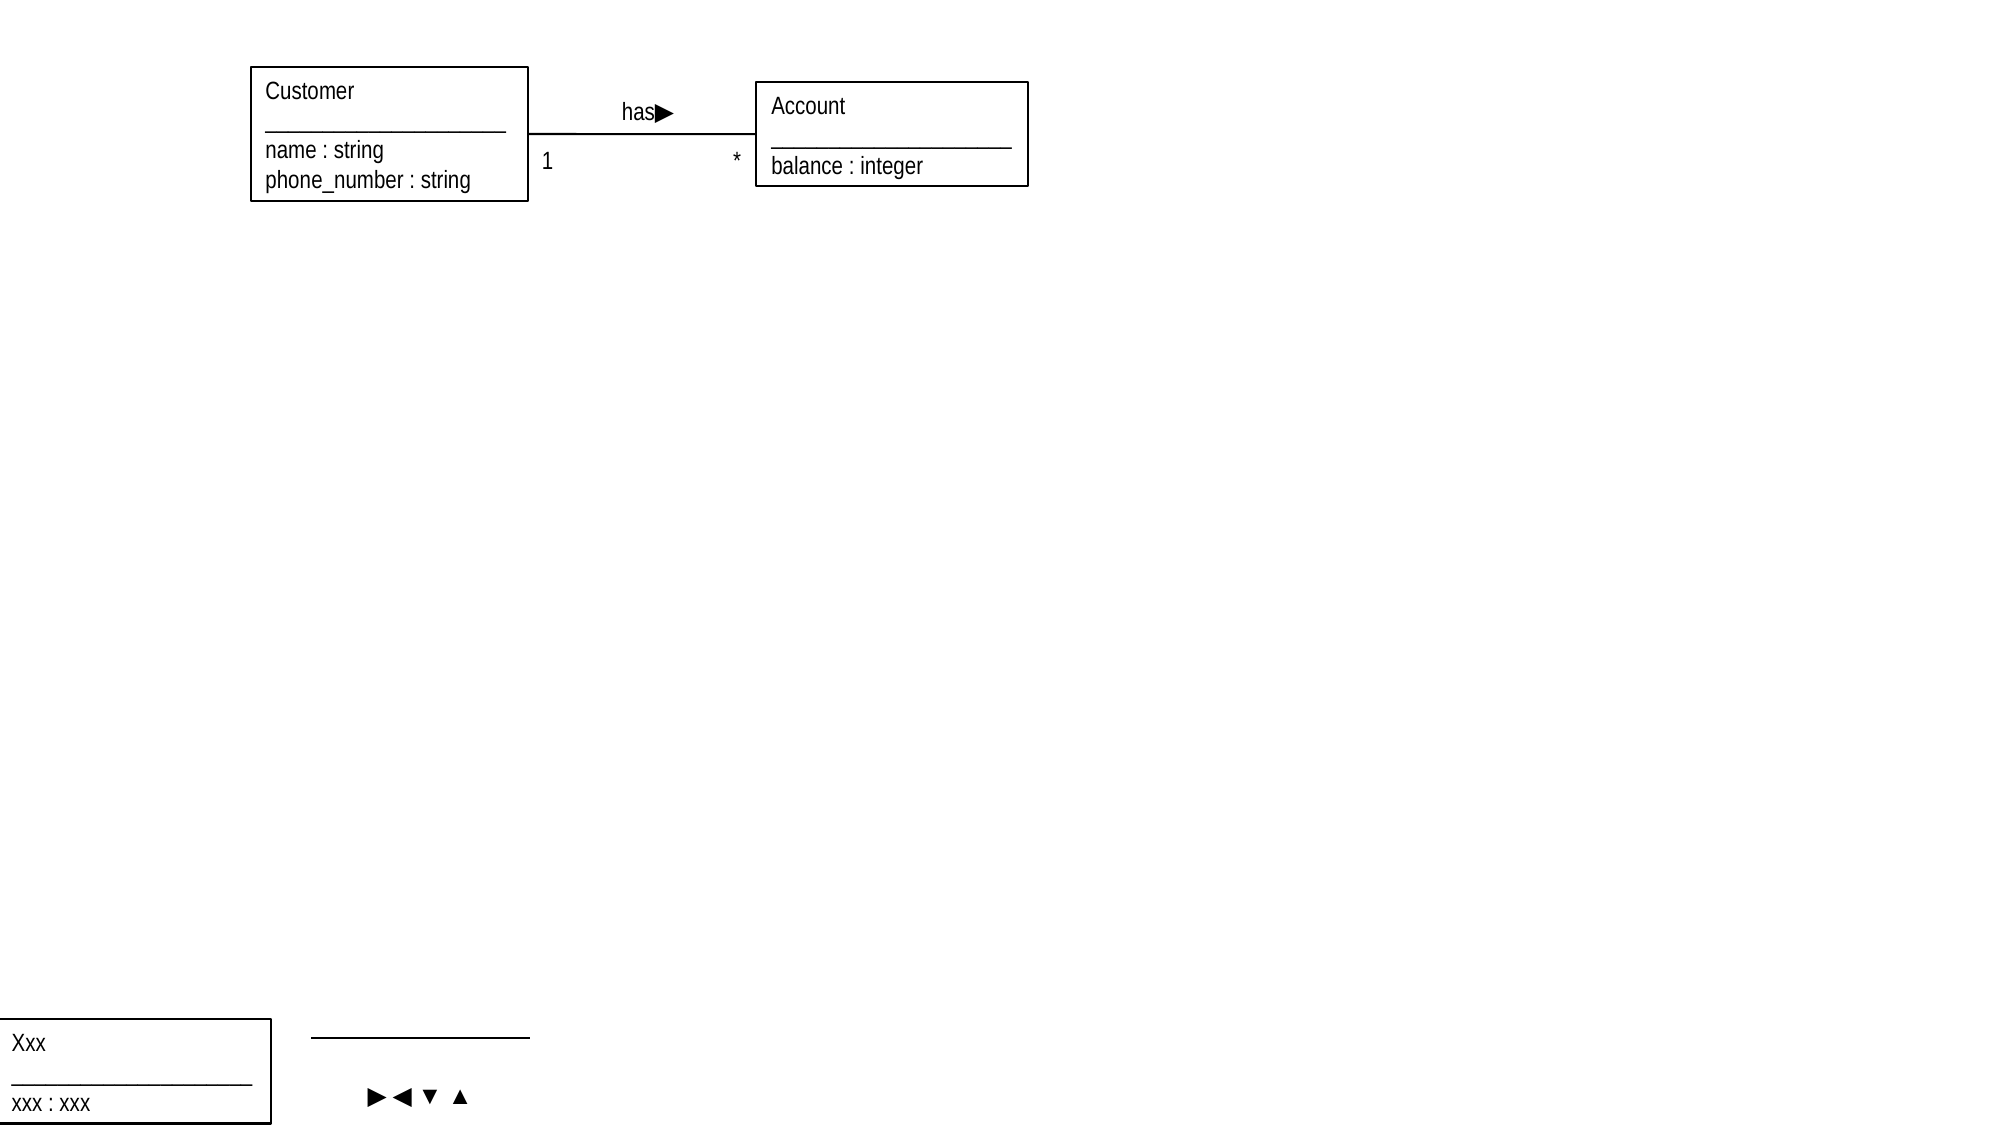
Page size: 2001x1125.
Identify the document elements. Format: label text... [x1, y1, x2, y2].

text_box ▶︎ ◀︎ ▼ ▲ [352, 1071, 488, 1117]
text_box Customer _____________________ name : string phone_number : string [250, 66, 528, 202]
text_box Account _____________________ balance : integer [756, 81, 1029, 187]
text_box * [718, 136, 756, 182]
text_box Xxx _____________________ xxx : xxx [0, 1018, 272, 1124]
text_box 1 [527, 136, 569, 182]
text_box has▶︎ [585, 87, 711, 133]
